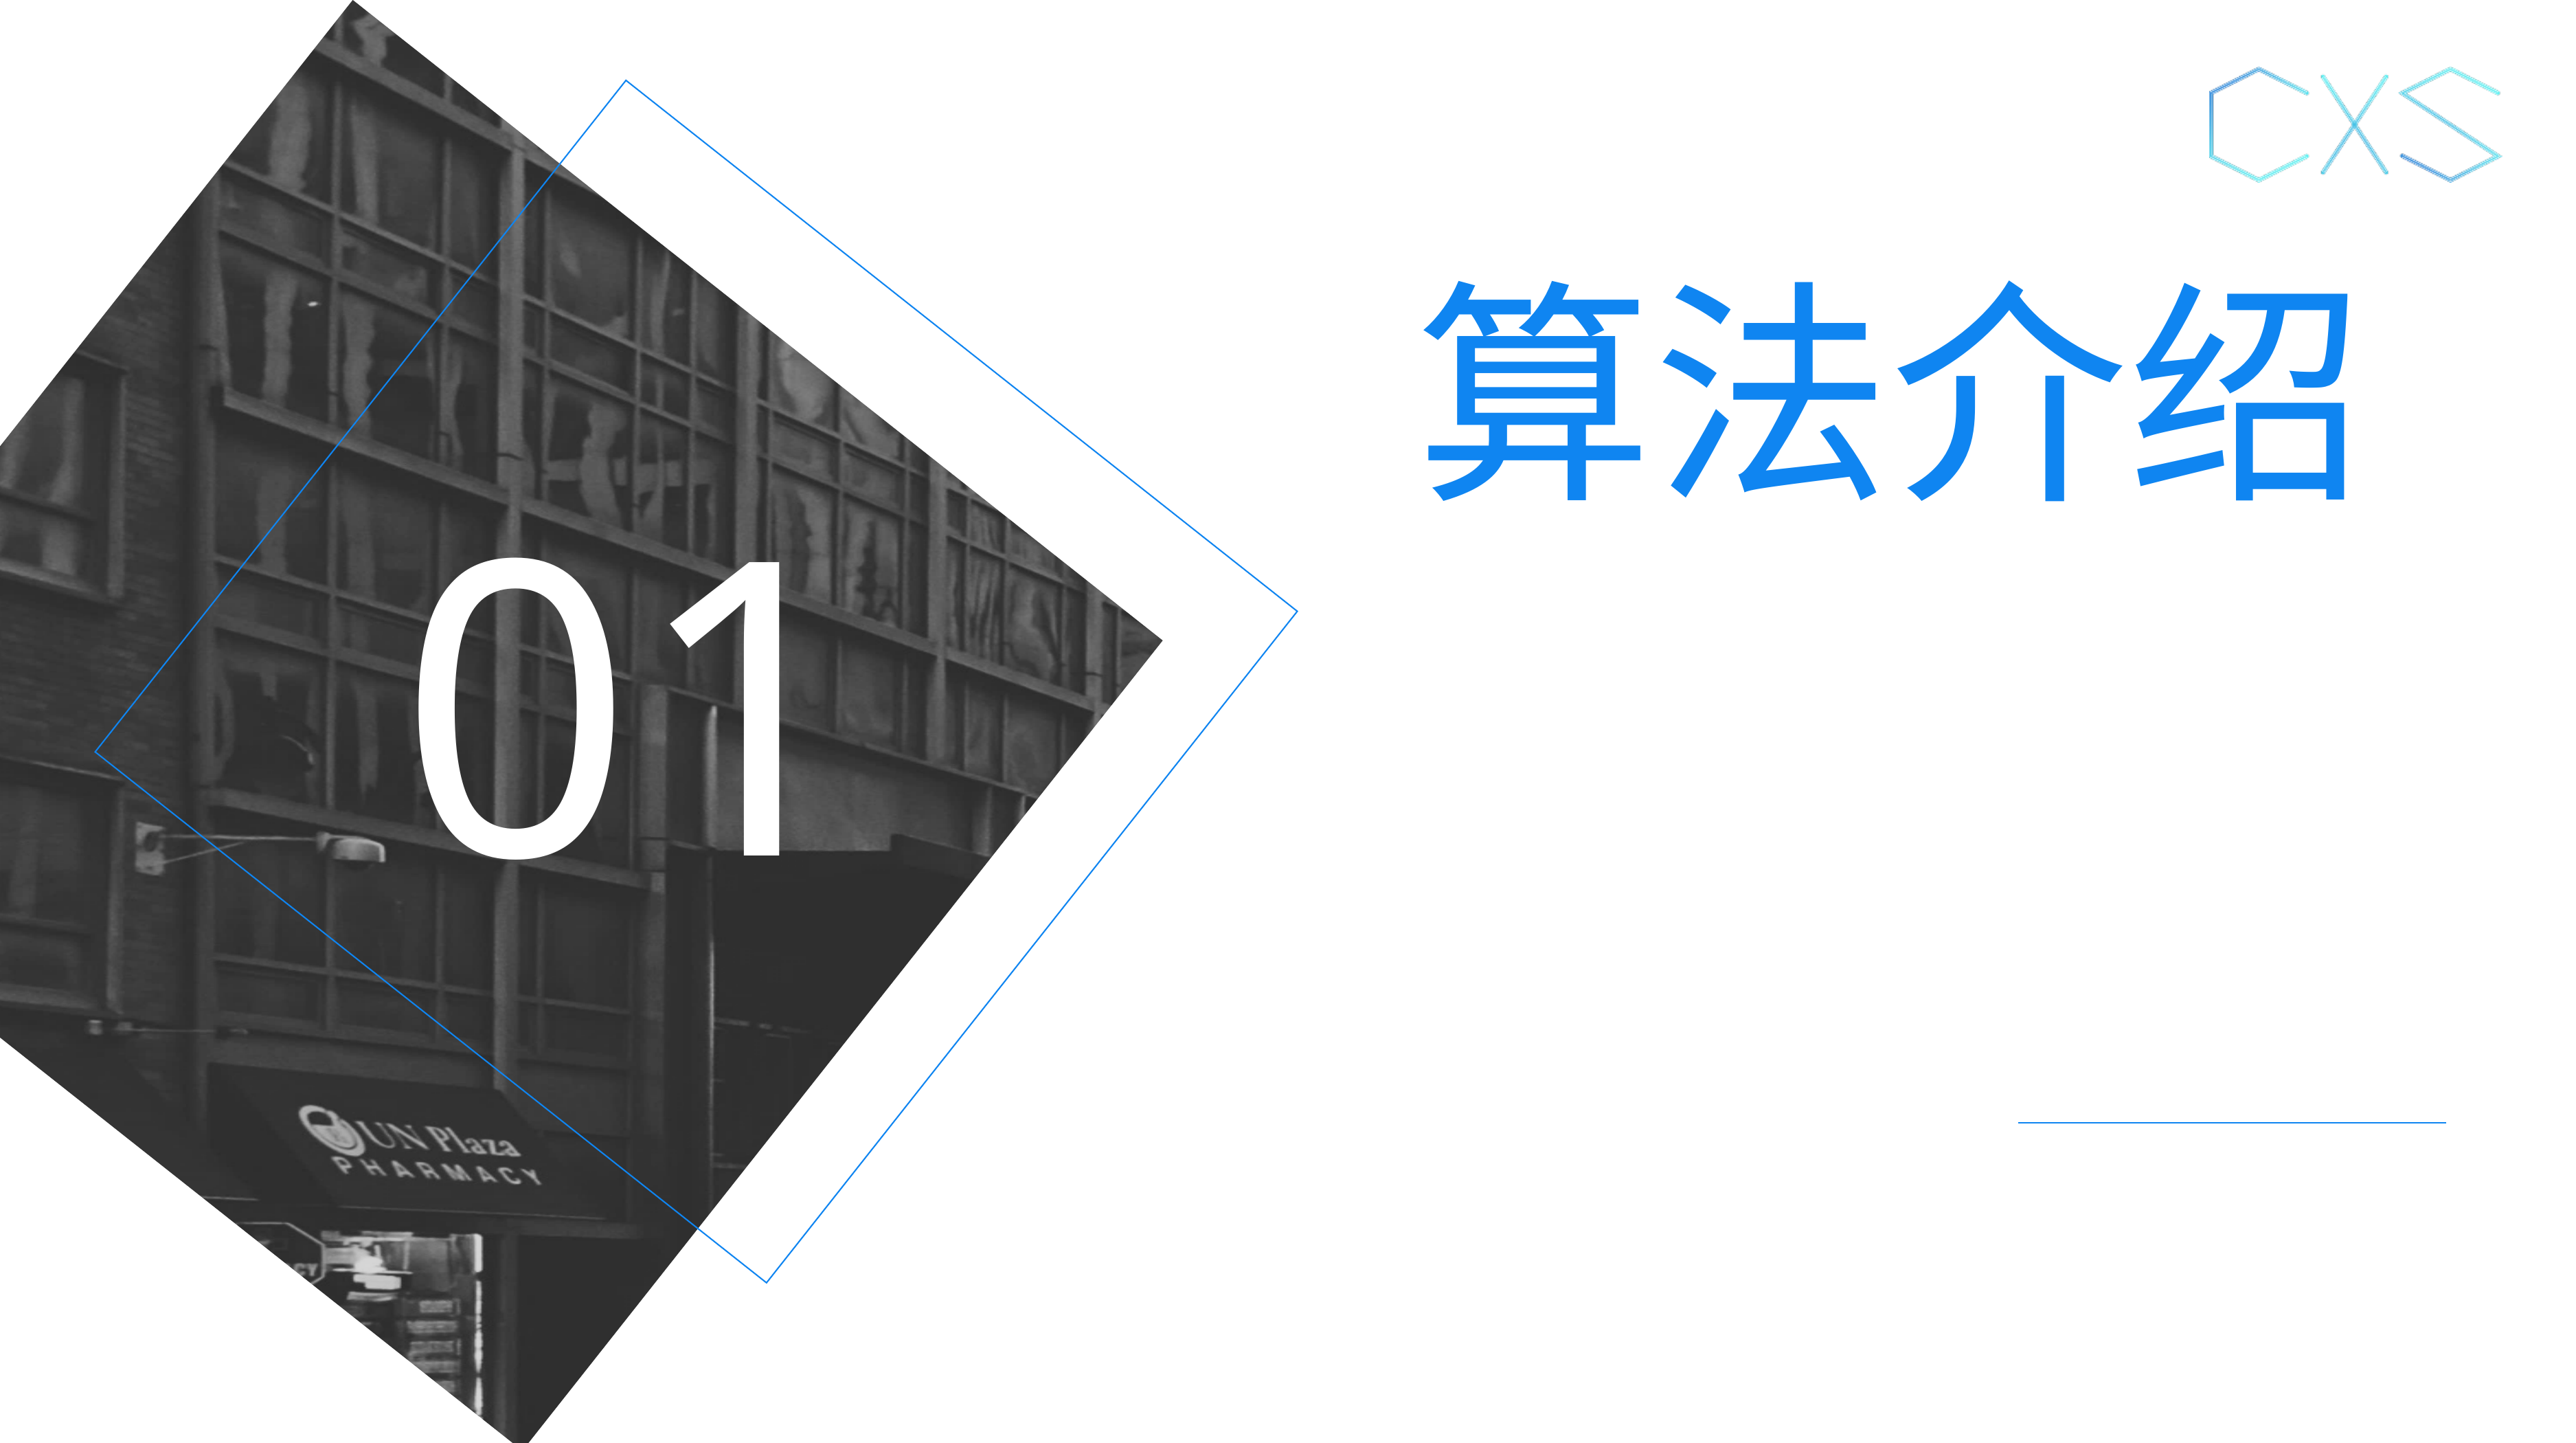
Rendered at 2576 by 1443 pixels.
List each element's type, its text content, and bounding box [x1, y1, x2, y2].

picture [2209, 67, 2502, 183]
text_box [0, 0, 1163, 1443]
text_box 算法介绍 [1287, 280, 2366, 409]
